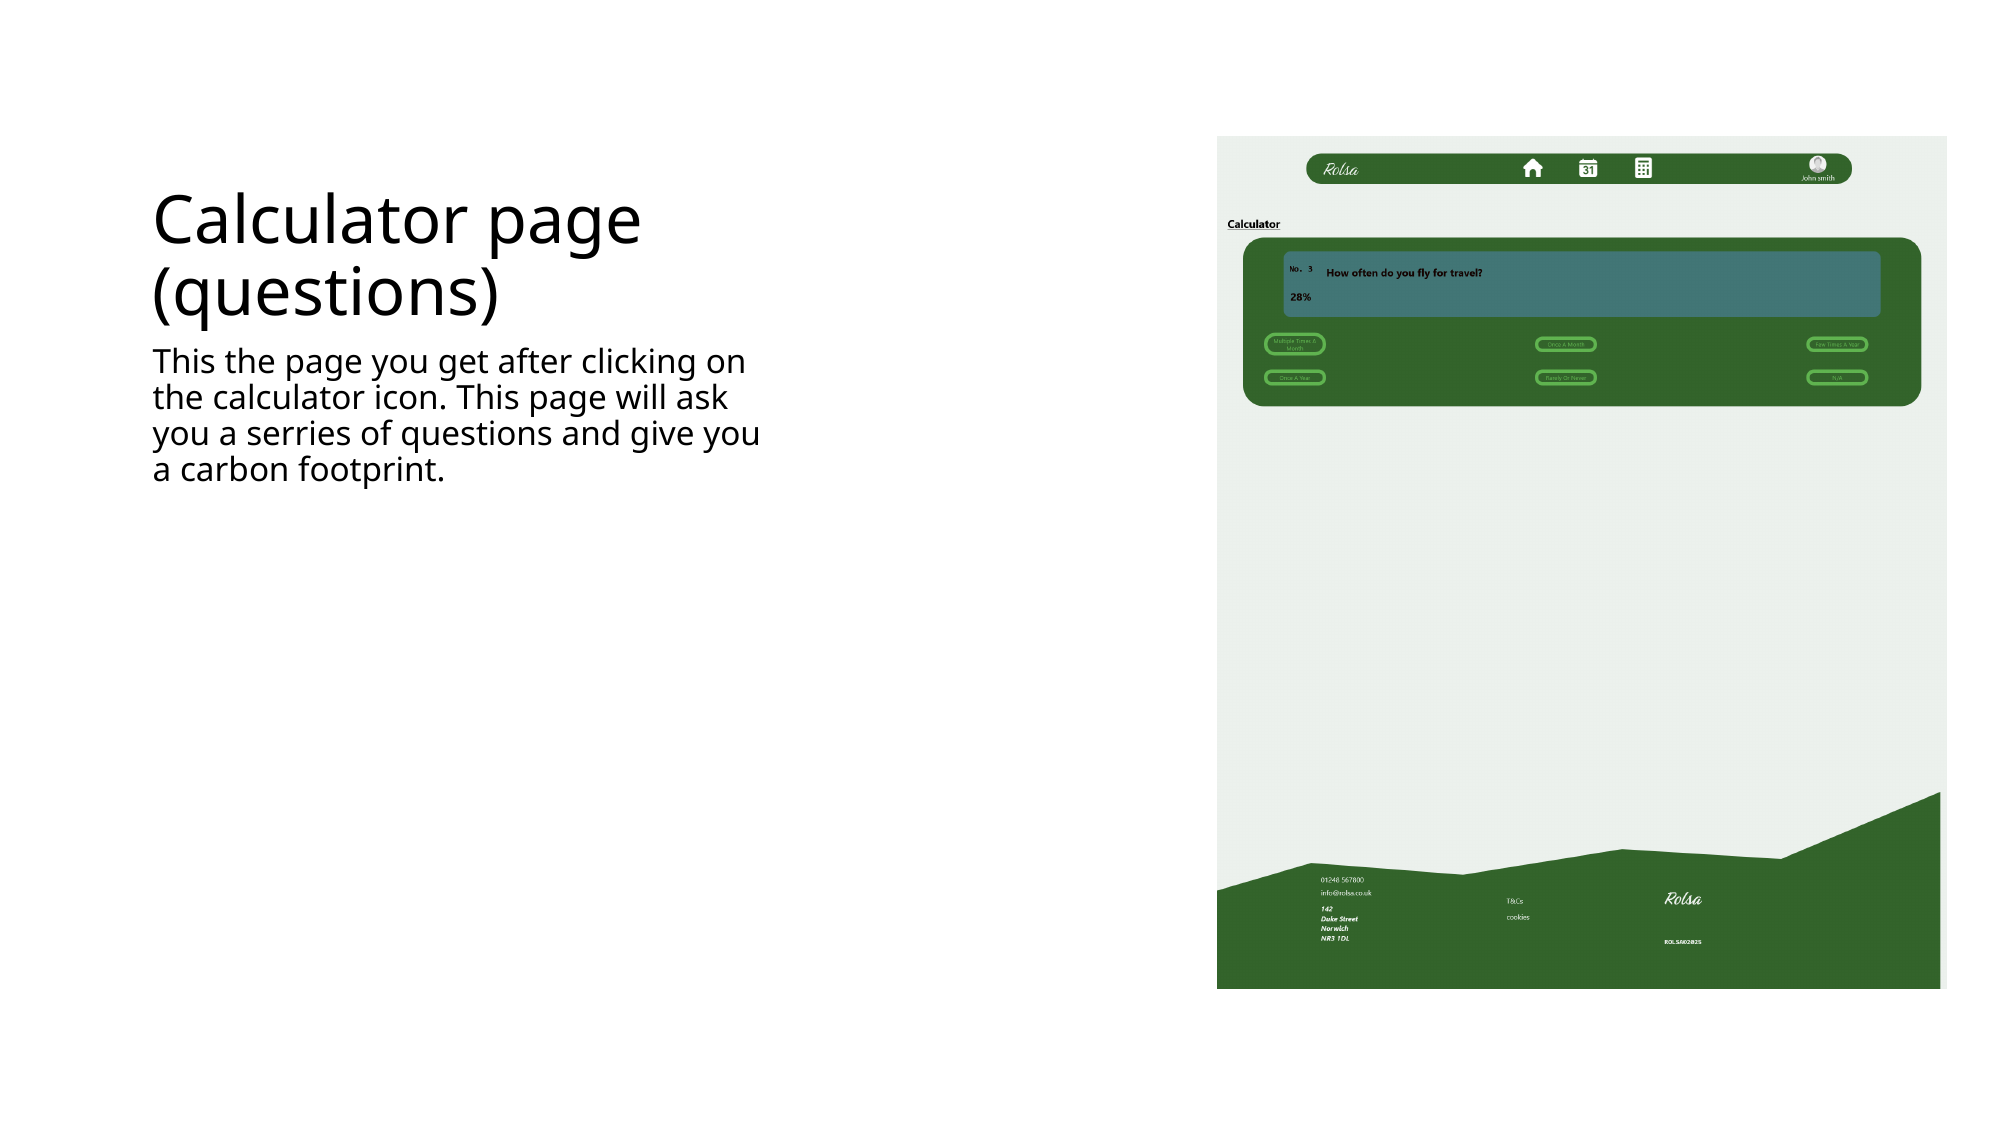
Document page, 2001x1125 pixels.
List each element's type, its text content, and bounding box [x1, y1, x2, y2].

list This the page you get after clicking on the calculator icon. This page will ask you a serries of questions and give you a carbon footprint. [137, 337, 783, 963]
title Calculator page (questions) [137, 75, 783, 337]
picture [1216, 136, 1948, 989]
